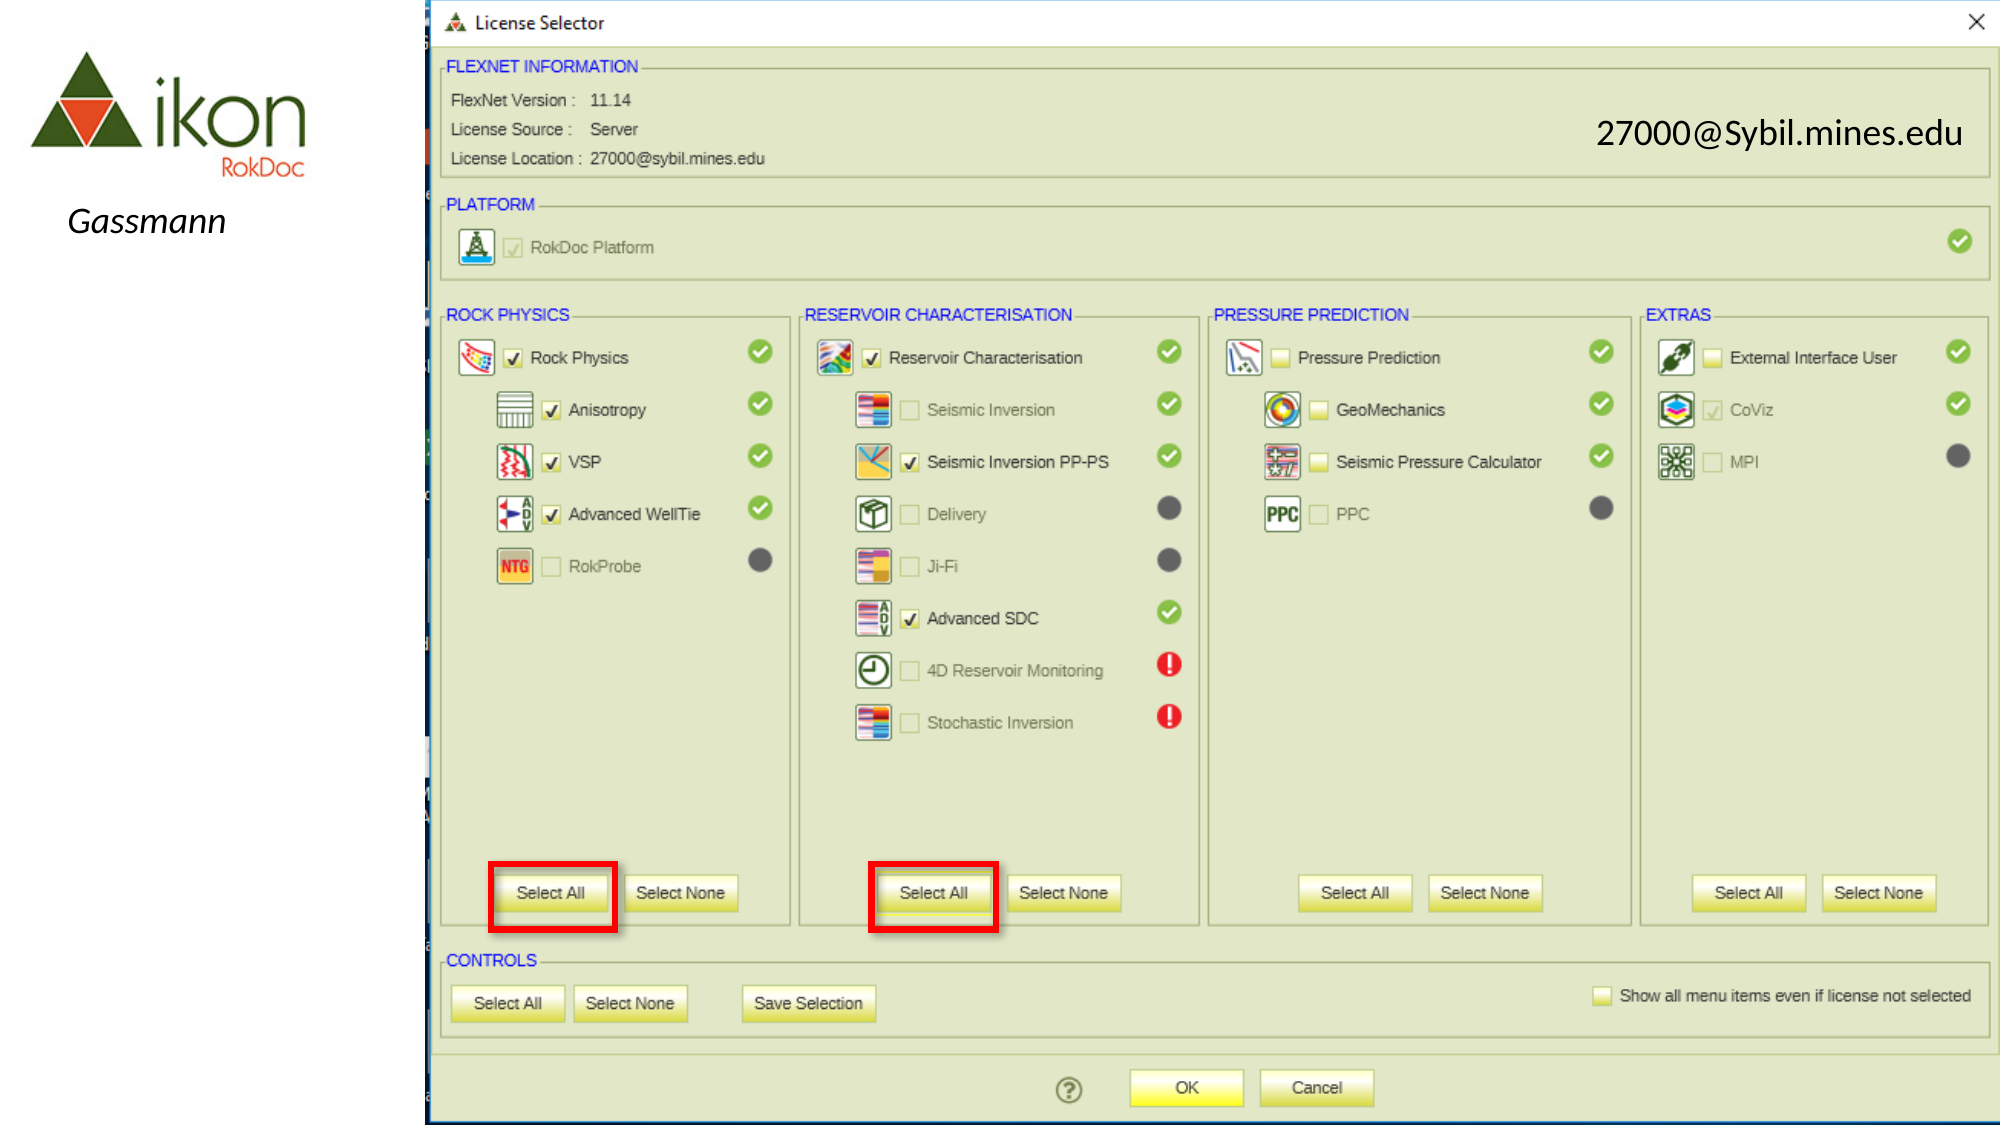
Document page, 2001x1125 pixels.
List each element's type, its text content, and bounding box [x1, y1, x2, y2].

text_box Gassmann [52, 228, 242, 248]
picture [0, 0, 336, 228]
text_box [425, 0, 2000, 1125]
